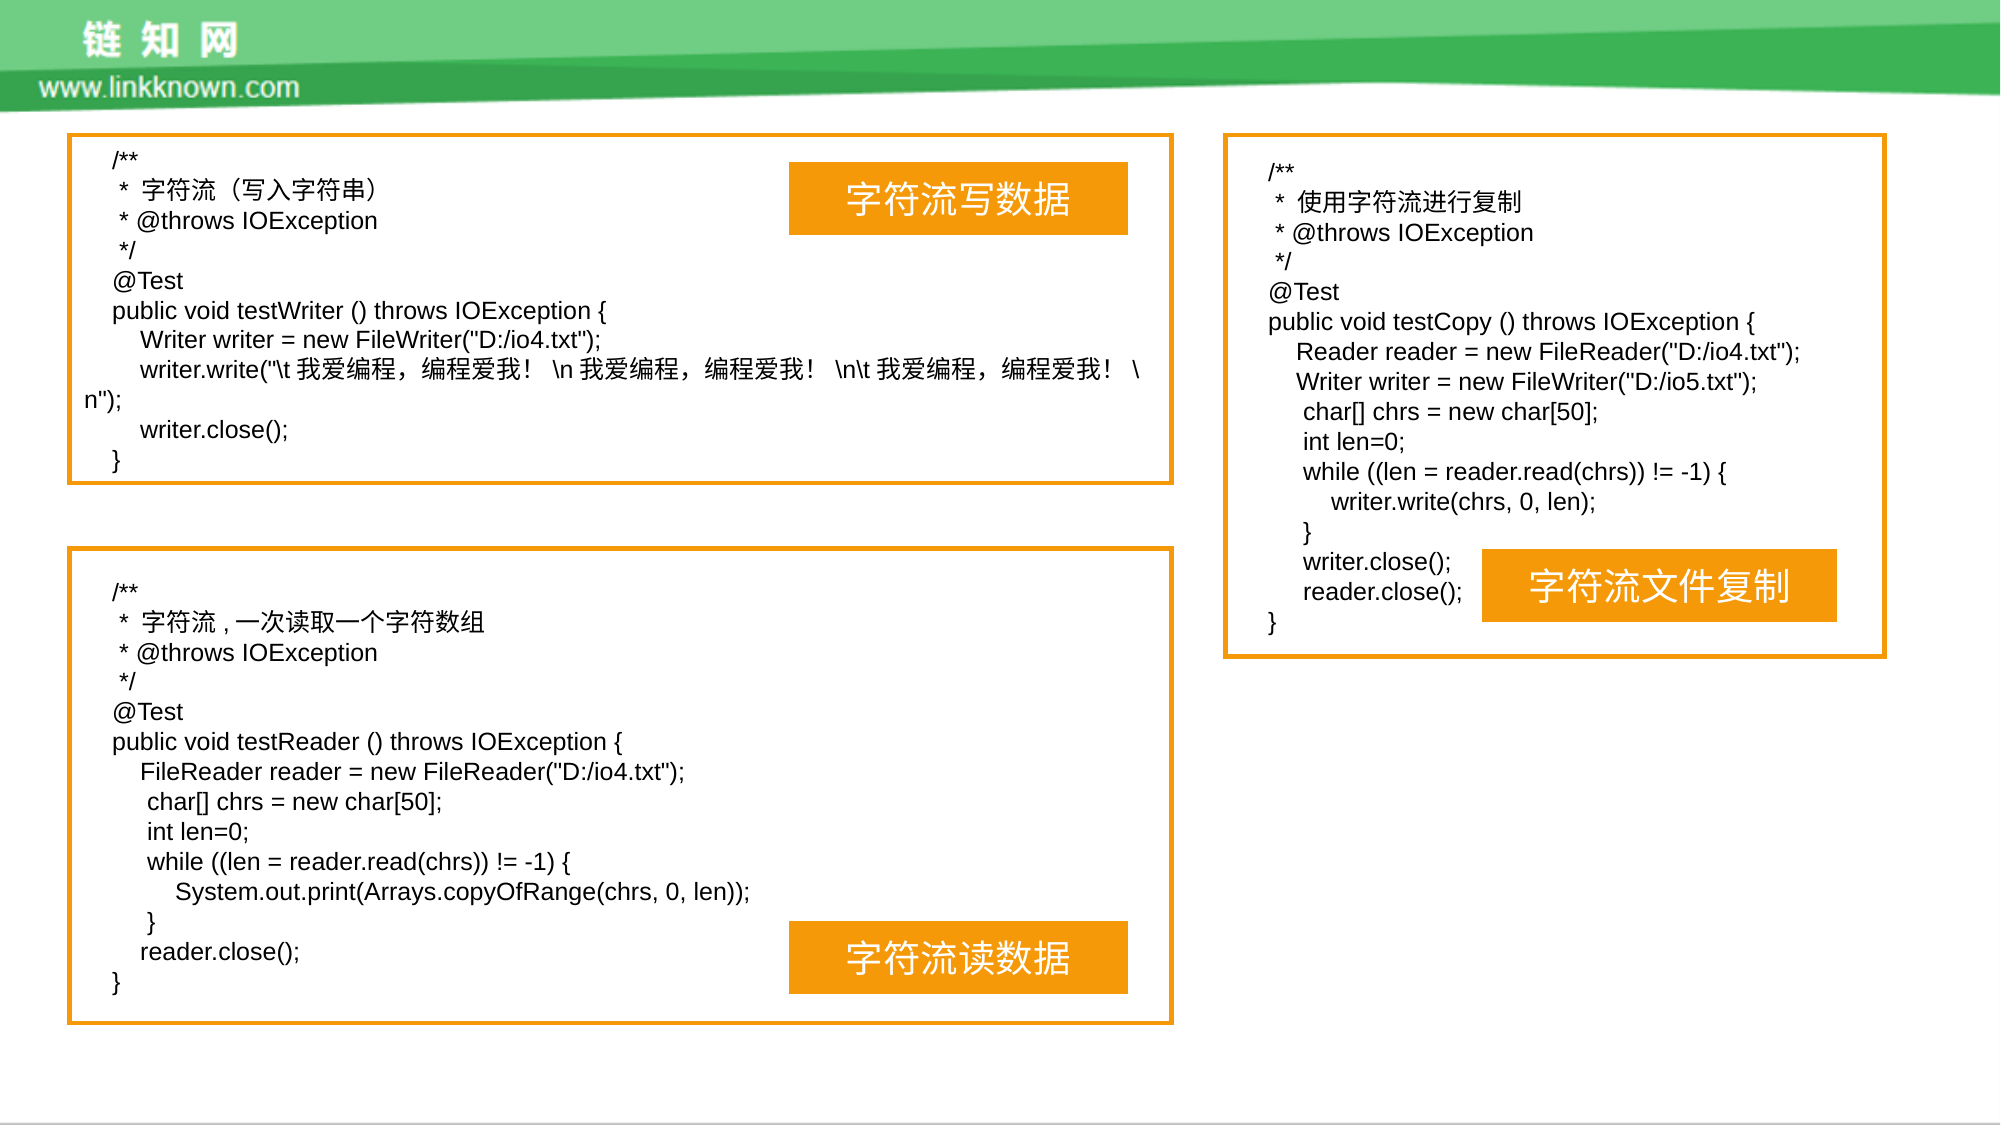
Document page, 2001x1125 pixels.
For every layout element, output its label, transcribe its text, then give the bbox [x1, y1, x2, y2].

text_box /** * 使用字符流进行复制 * @throws IOException */ @Test public void testCopy () throws IOException { Reader reader = new FileReader("D:/io4.txt"); Writer writer = new FileWriter("D:/io5.txt"); char[] chrs = new char[50]; int len=0; while ((len = reader.read(chrs)) != -1) { writer.write(chrs, 0, len); } writer.close(); reader.close(); } [1224, 134, 1885, 657]
picture [0, 0, 2001, 1125]
text_box 字符流读数据 [787, 919, 1130, 996]
text_box 字符流写数据 [787, 160, 1130, 237]
text_box 字符流文件复制 [1480, 547, 1839, 624]
text_box /** * 字符流（写入字符串） * @throws IOException */ @Test public void testWriter () throws IOException { Writer writer = new FileWriter("D:/io4.txt"); writer.write("\t我爱编程，编程爱我！\n我爱编程，编程爱我！\n\t我爱编程，编程爱我！\n"); writer.close(); } [68, 134, 1173, 484]
text_box /** * 字符流,一次读取一个字符数组 * @throws IOException */ @Test public void testReader () throws IOException { FileReader reader = new FileReader("D:/io4.txt"); char[] chrs = new char[50]; int len=0; while ((len = reader.read(chrs)) != -1) { System.out.print(Arrays.copyOfRange(chrs, 0, len)); } reader.close(); } [68, 547, 1173, 1024]
